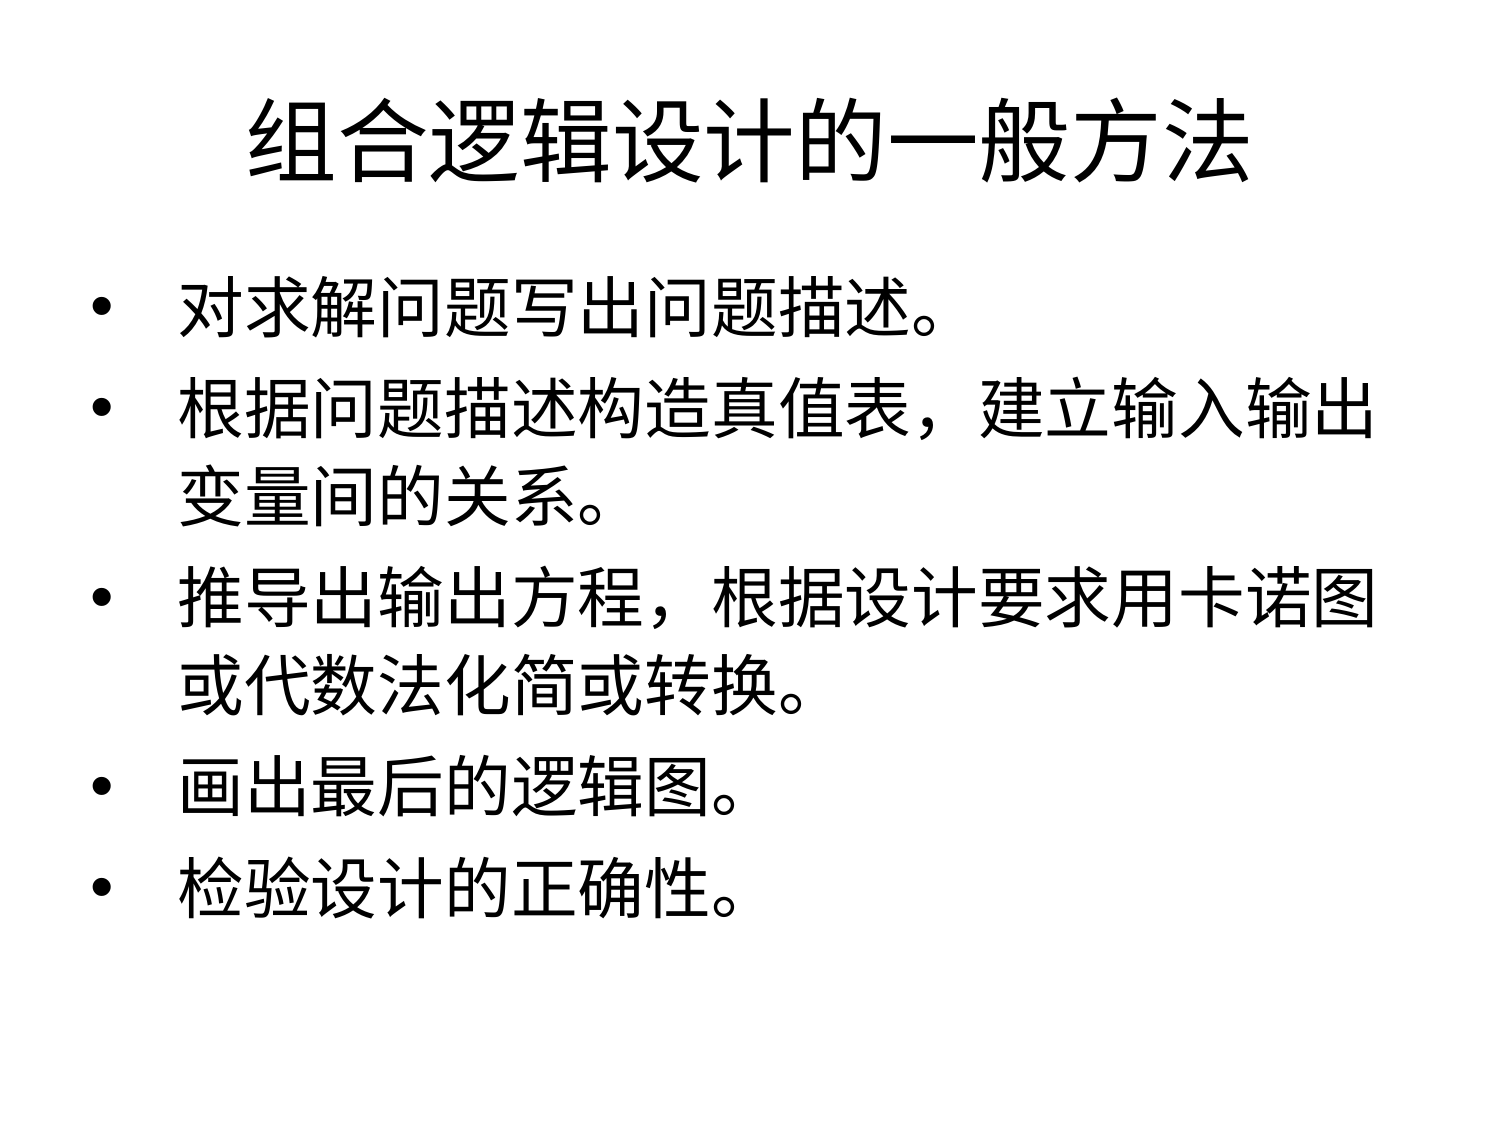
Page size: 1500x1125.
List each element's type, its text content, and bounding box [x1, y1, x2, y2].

list 对求解问题写出问题描述。 根据问题描述构造真值表，建立输入输出变量间的关系。 推导出输出方程，根据设计要求用卡诺图或代数法化简或转换。 画出最后的逻辑图。 检验设计的正确性。 [75, 249, 1425, 1038]
title 组合逻辑设计的一般方法 [75, 45, 1425, 233]
